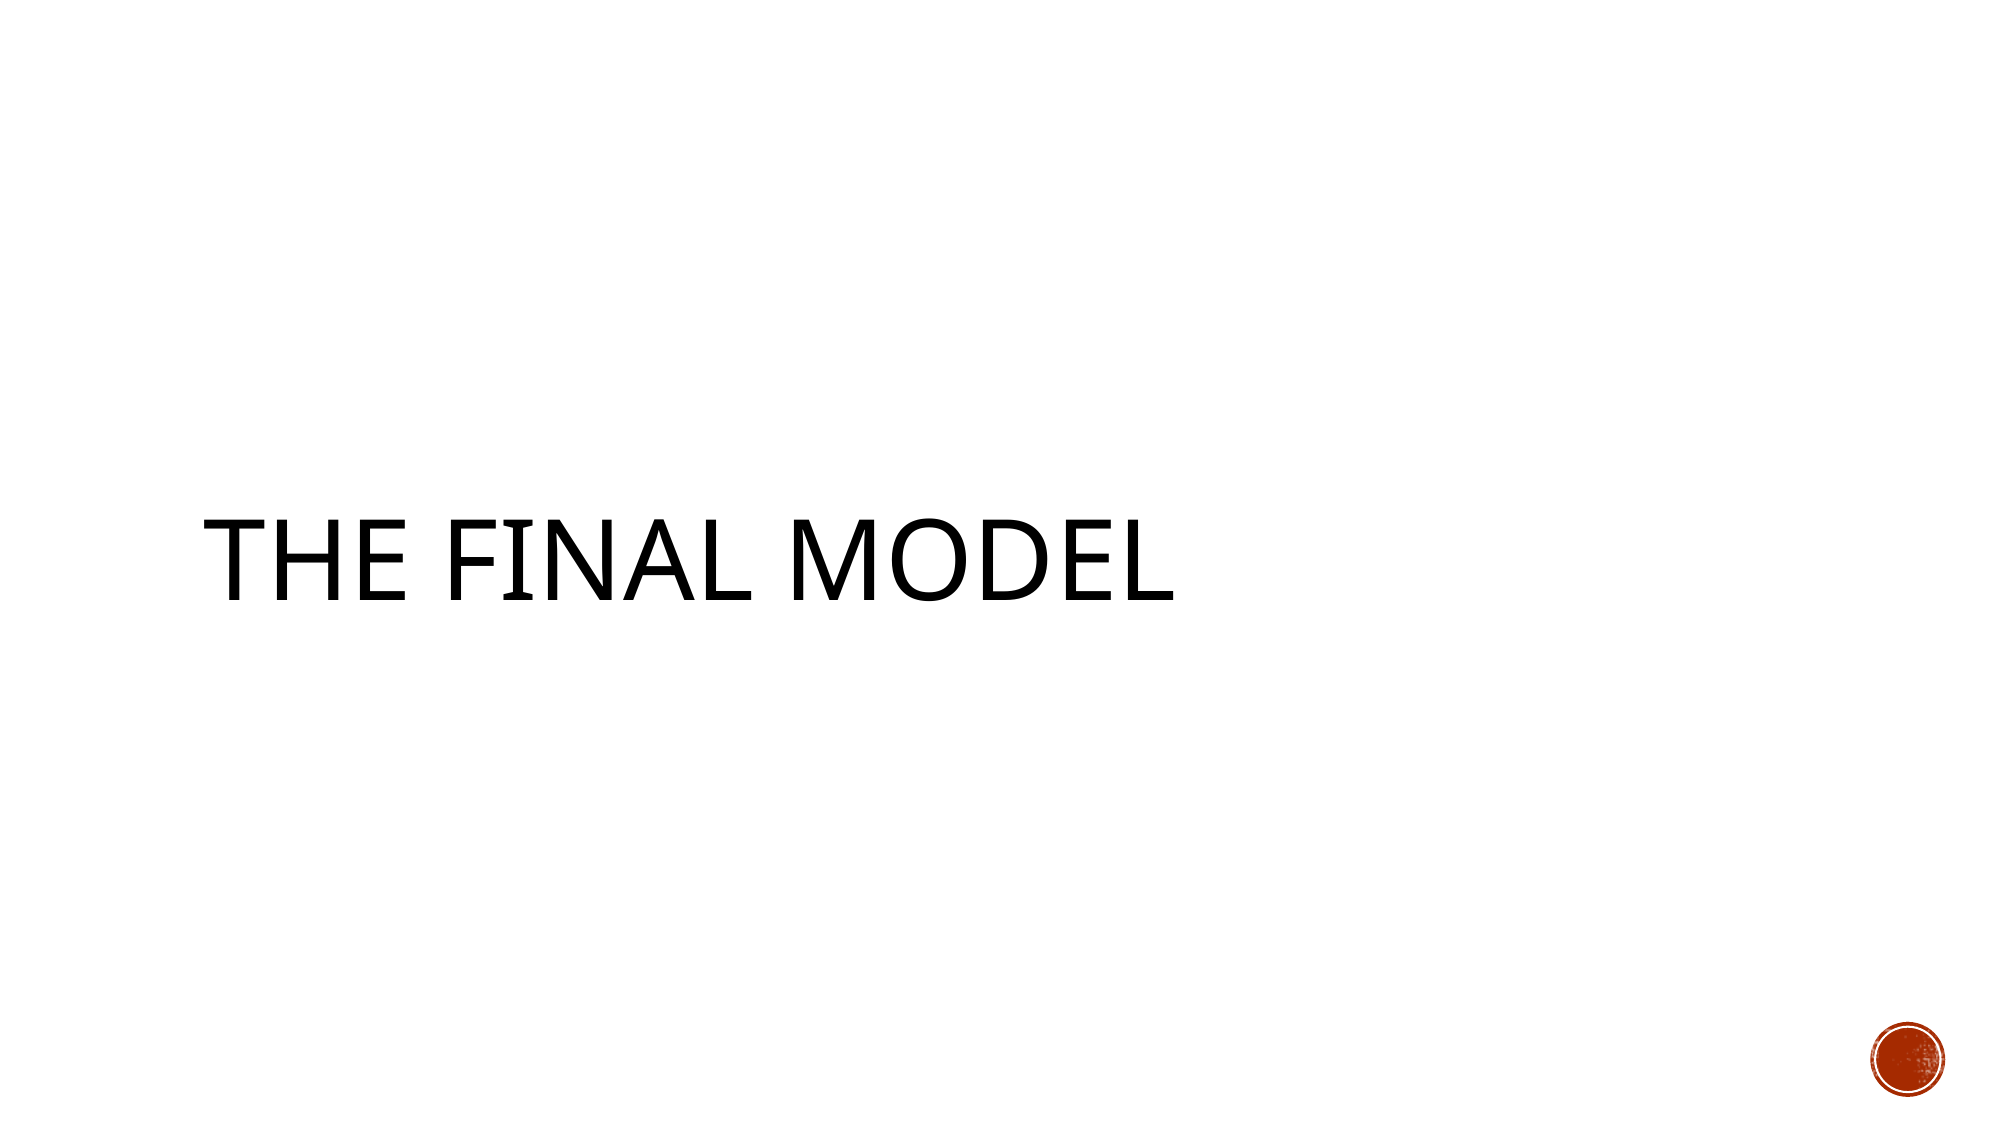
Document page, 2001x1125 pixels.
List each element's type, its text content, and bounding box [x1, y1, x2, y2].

title The Final Model [188, 419, 1833, 708]
